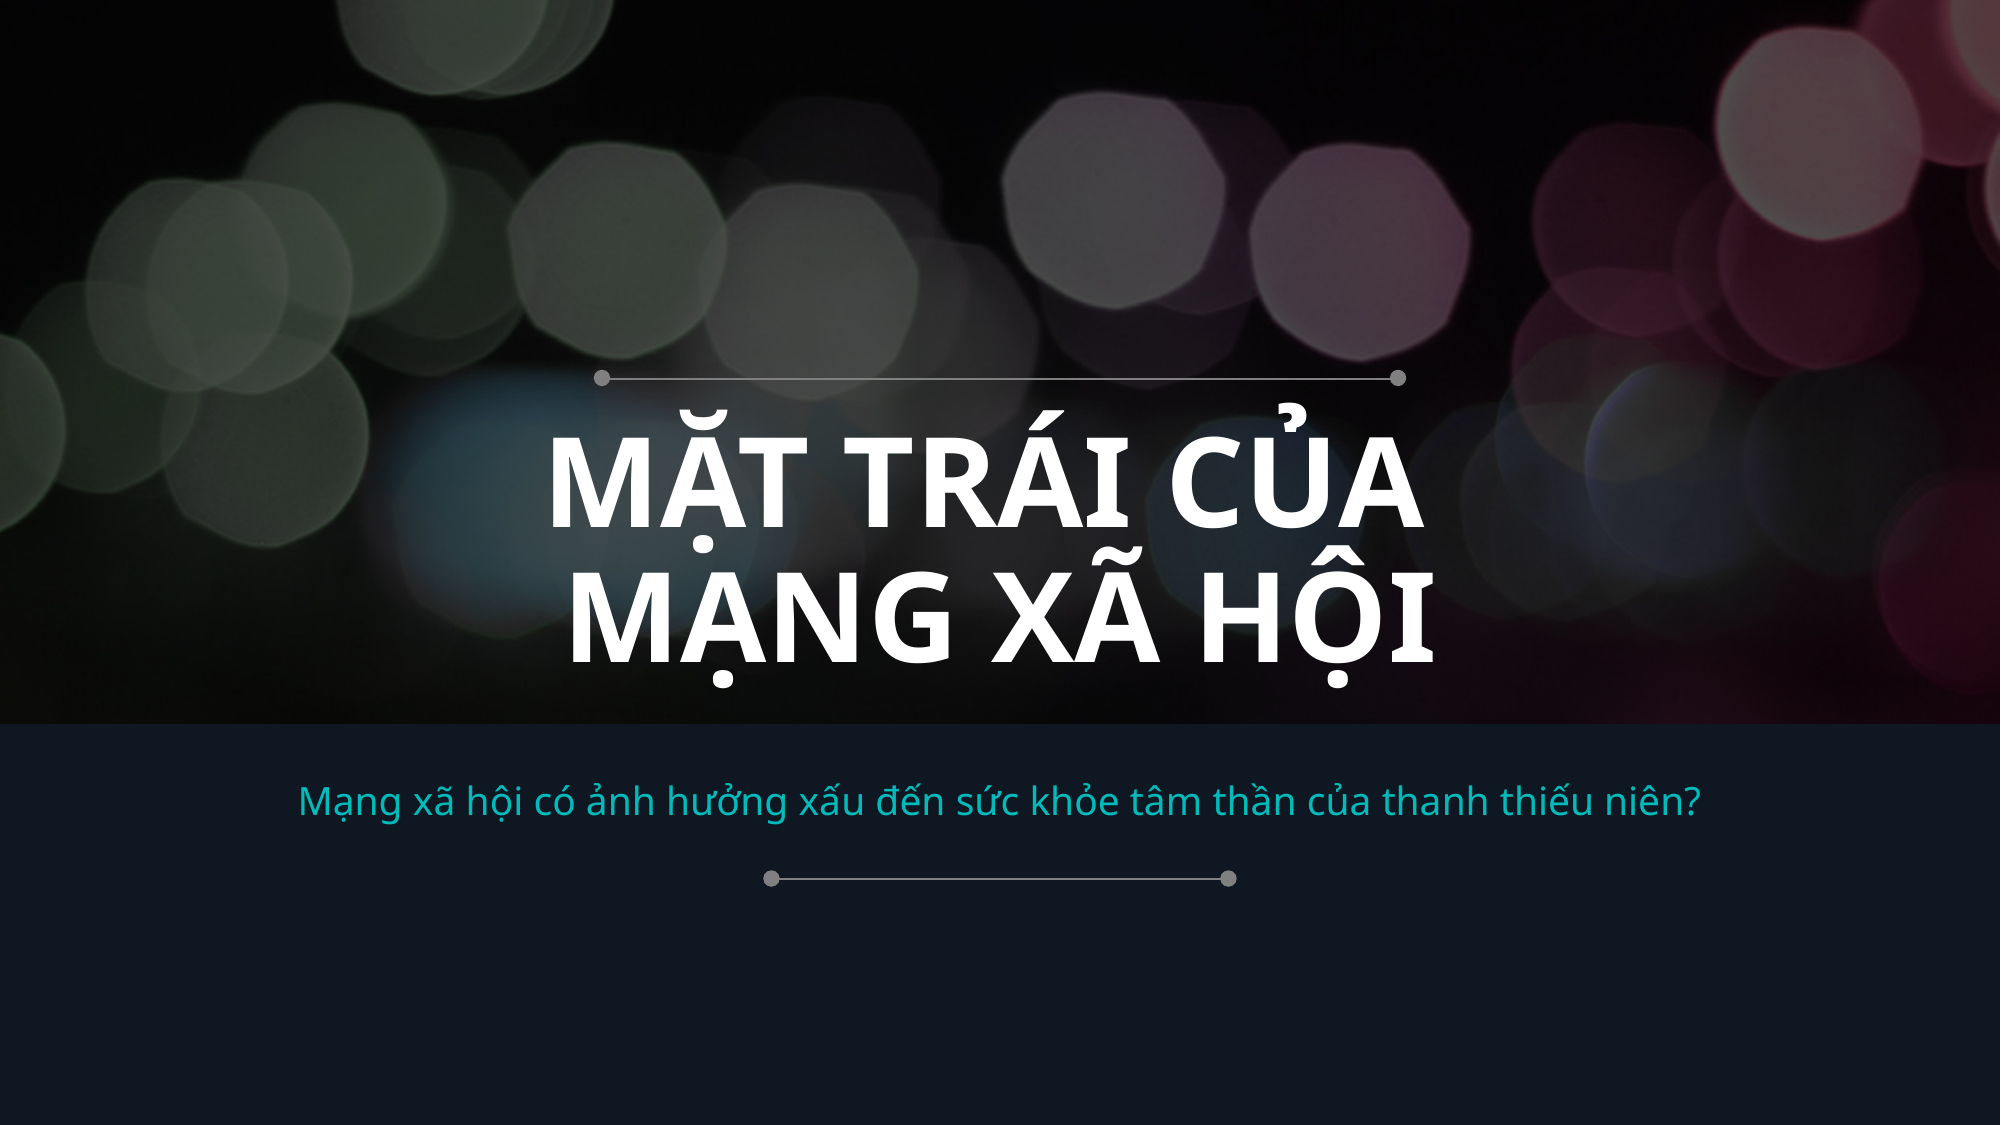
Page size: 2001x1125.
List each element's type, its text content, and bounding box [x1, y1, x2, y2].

picture [0, 0, 2000, 724]
title MẶT TRÁI CỦA MẠNG XÃ HỘI [249, 404, 1750, 697]
subtitle Mạng xã hội có ảnh hưởng xấu đến sức khỏe tâm thần của thanh thiếu niên? [249, 776, 1750, 853]
